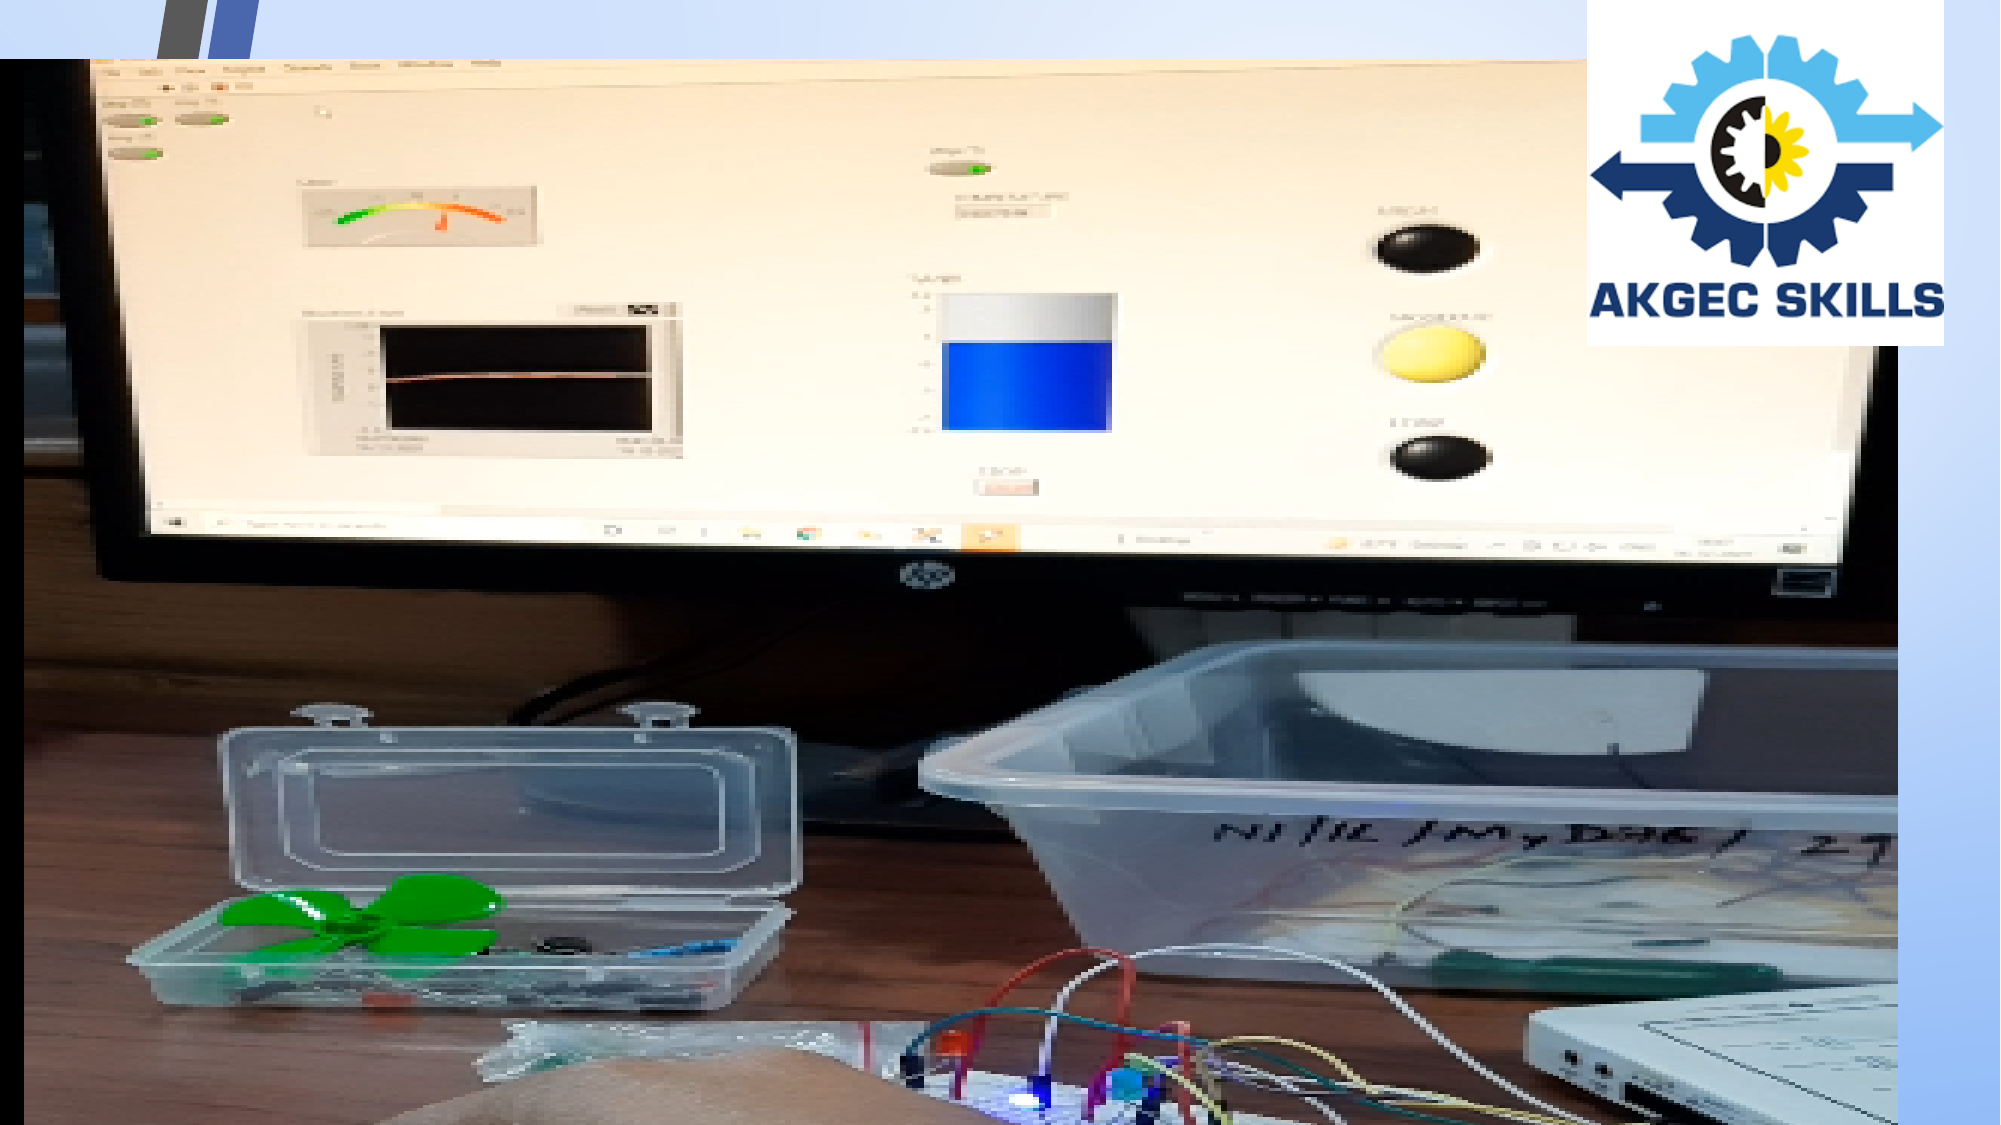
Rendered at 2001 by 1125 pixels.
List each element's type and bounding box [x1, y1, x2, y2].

picture [1587, 0, 1945, 346]
list [0, 59, 1898, 1125]
